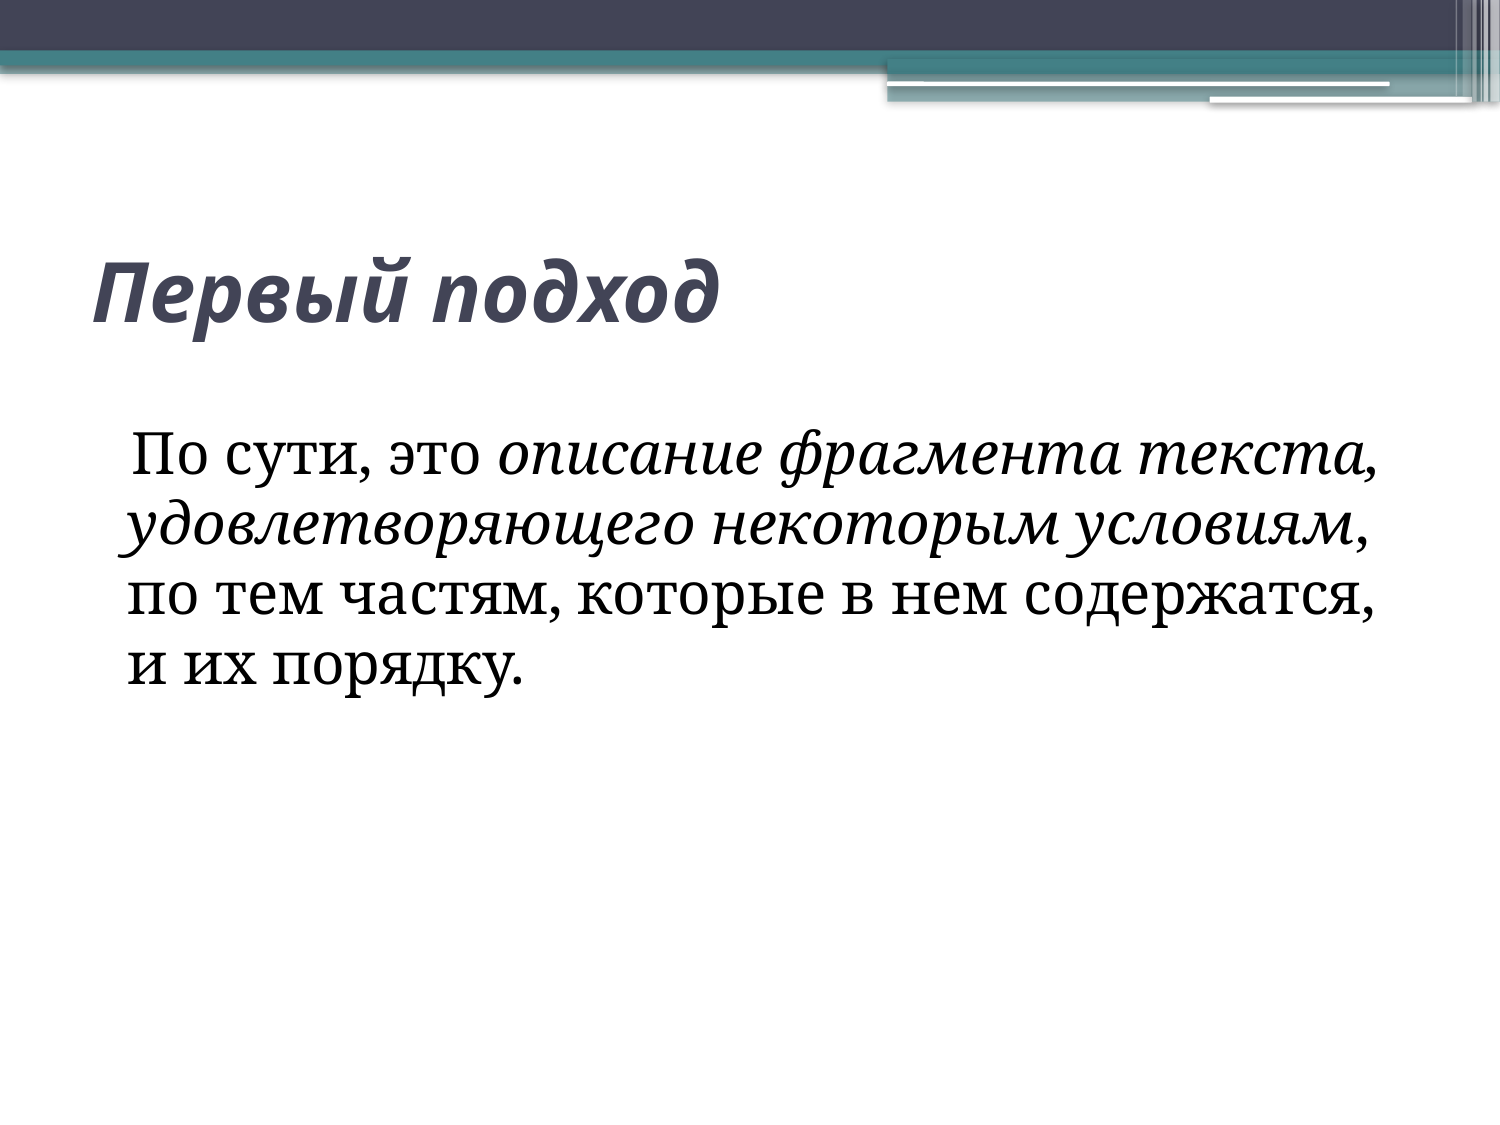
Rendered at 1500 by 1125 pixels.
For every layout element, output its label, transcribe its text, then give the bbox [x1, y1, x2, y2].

text_box Первый подход [76, 231, 1270, 347]
list По сути, это описание фрагмента текста, удовлетворяющего некоторым условиям, по тем частям, которые в нем содержатся, и их порядку. [53, 408, 1404, 828]
